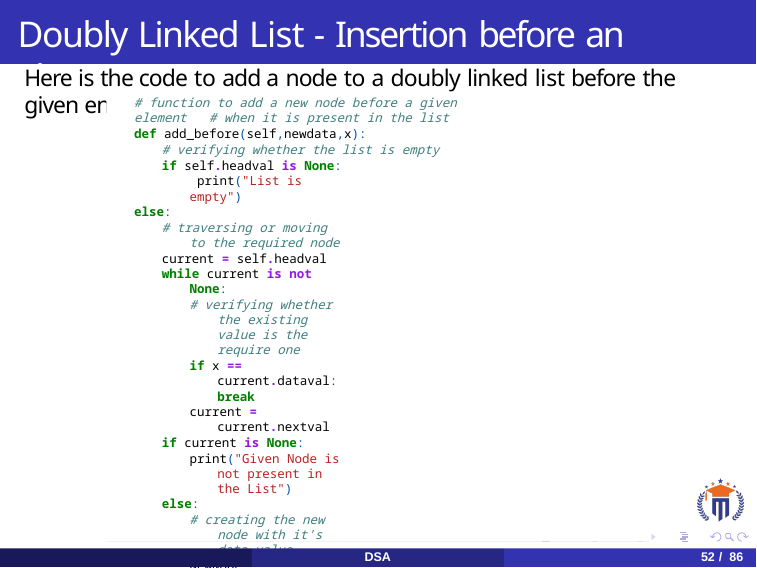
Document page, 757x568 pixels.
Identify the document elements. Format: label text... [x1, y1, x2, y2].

title Doubly Linked List - Insertion before an Element [15, 9, 707, 108]
text_box [0, 0, 756, 64]
text_box Here is the code to add a node to a doubly linked list before the given entry. [22, 61, 734, 119]
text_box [106, 91, 650, 542]
picture [690, 478, 751, 525]
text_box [709, 532, 750, 542]
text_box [0, 548, 757, 568]
